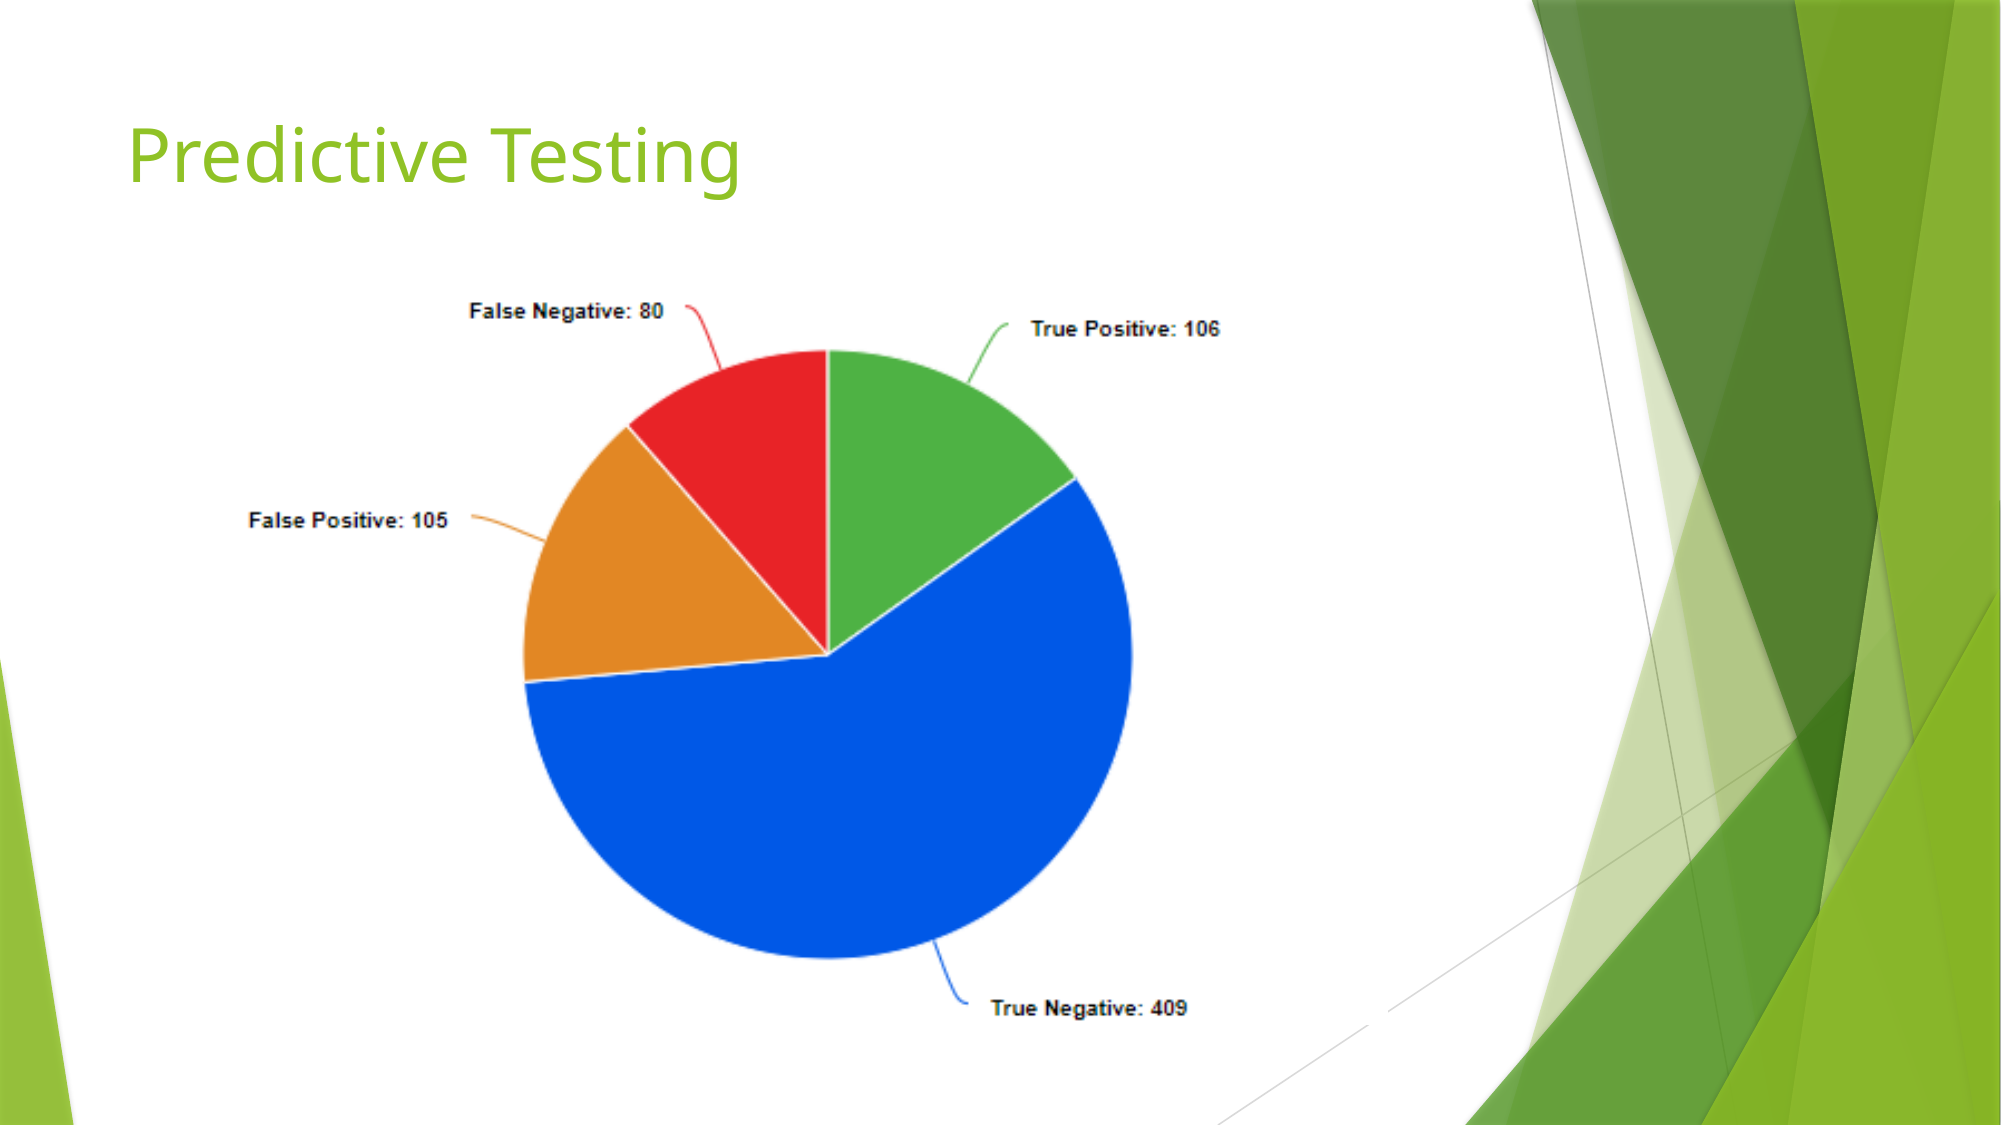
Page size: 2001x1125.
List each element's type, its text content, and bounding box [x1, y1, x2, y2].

picture [161, 289, 1388, 1026]
title Predictive Testing [111, 99, 1522, 317]
